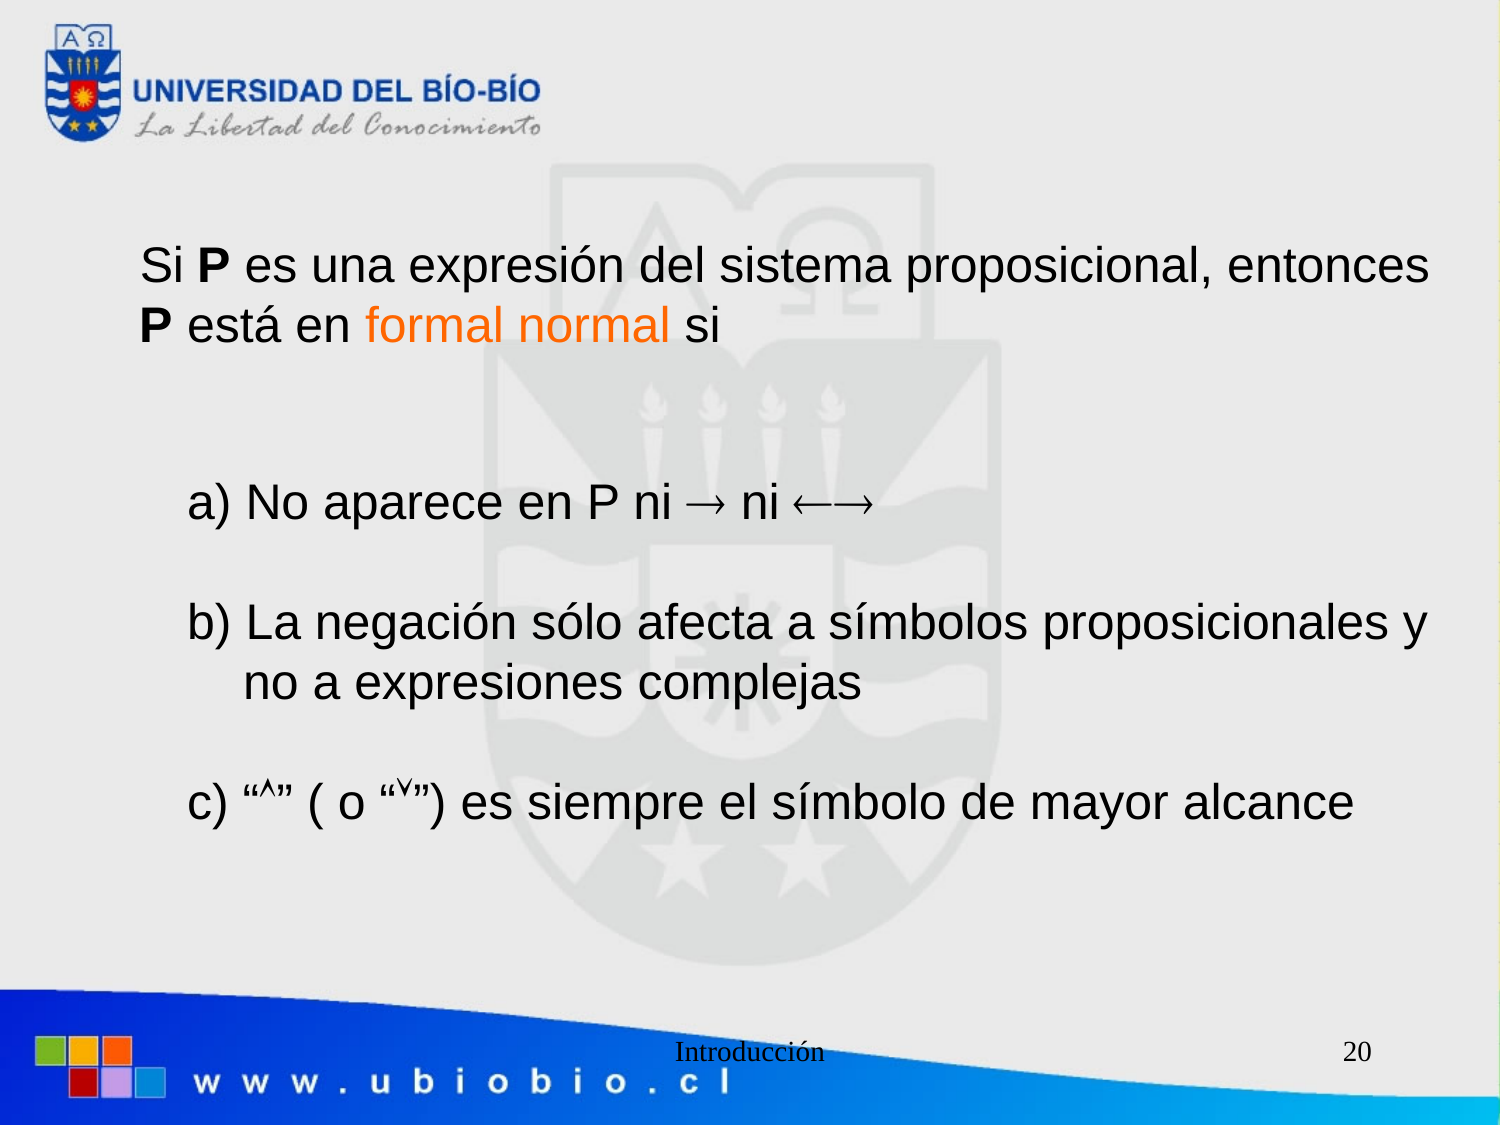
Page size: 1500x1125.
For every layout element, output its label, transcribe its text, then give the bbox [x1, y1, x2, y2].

text_box Si P es una expresión del sistema proposicional, entonces P está en formal normal si [125, 224, 1449, 360]
slide_number 20 [1074, 1025, 1388, 1100]
picture [0, 0, 1500, 1125]
footer Introducción [512, 1025, 988, 1100]
text_box a) No aparece en P ni  ni  b) La negación sólo afecta a símbolos proposicionales y no a expresiones complejas c) “” ( o “”) es siempre el símbolo de mayor alcance [172, 462, 1446, 838]
